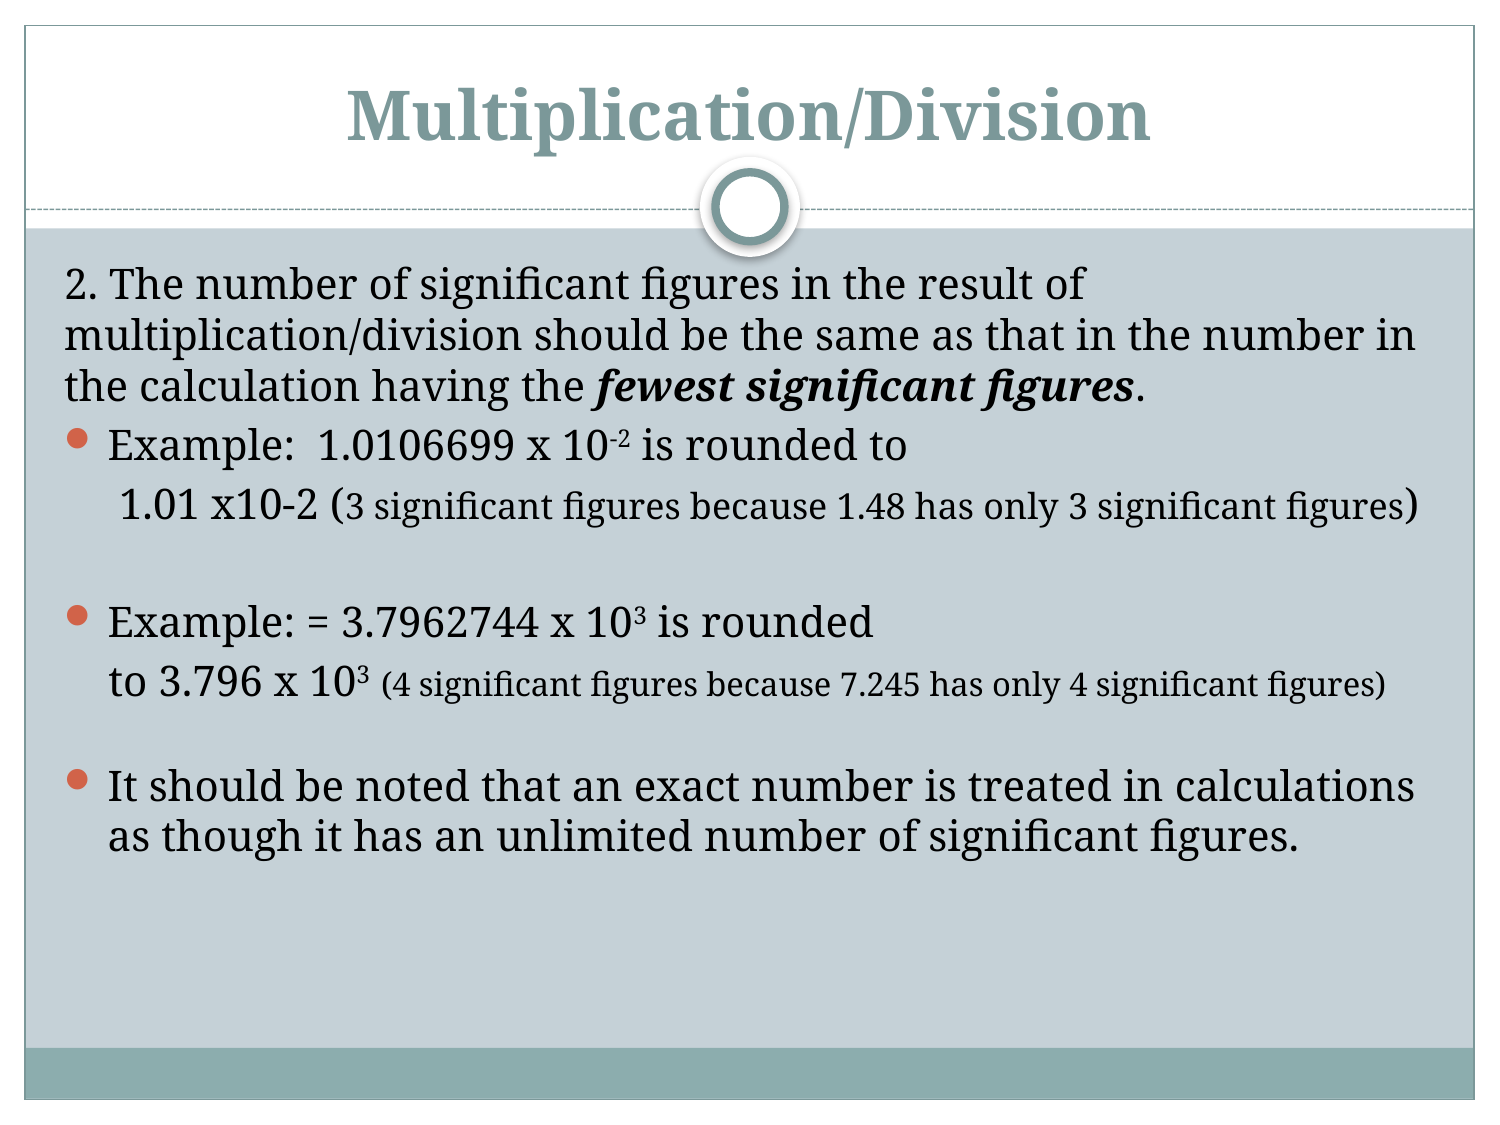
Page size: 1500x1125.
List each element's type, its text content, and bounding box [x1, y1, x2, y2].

title Multiplication/Division [49, 37, 1450, 162]
